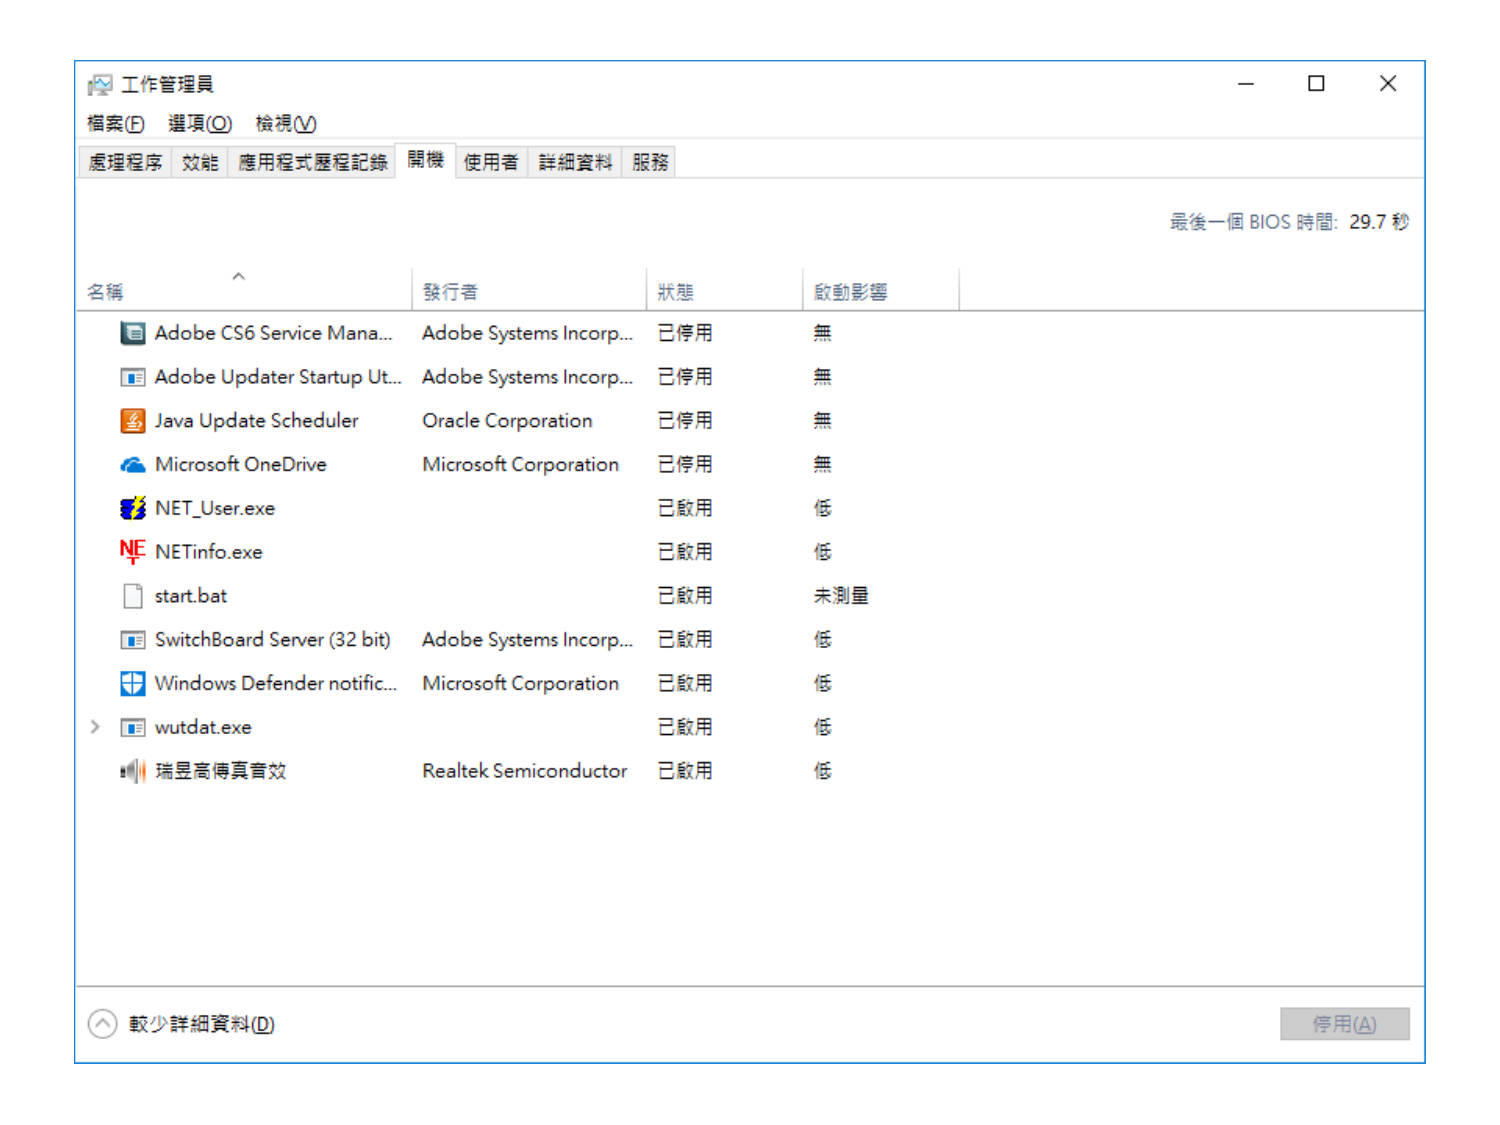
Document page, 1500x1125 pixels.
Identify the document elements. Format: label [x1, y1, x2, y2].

picture [73, 60, 1426, 1065]
